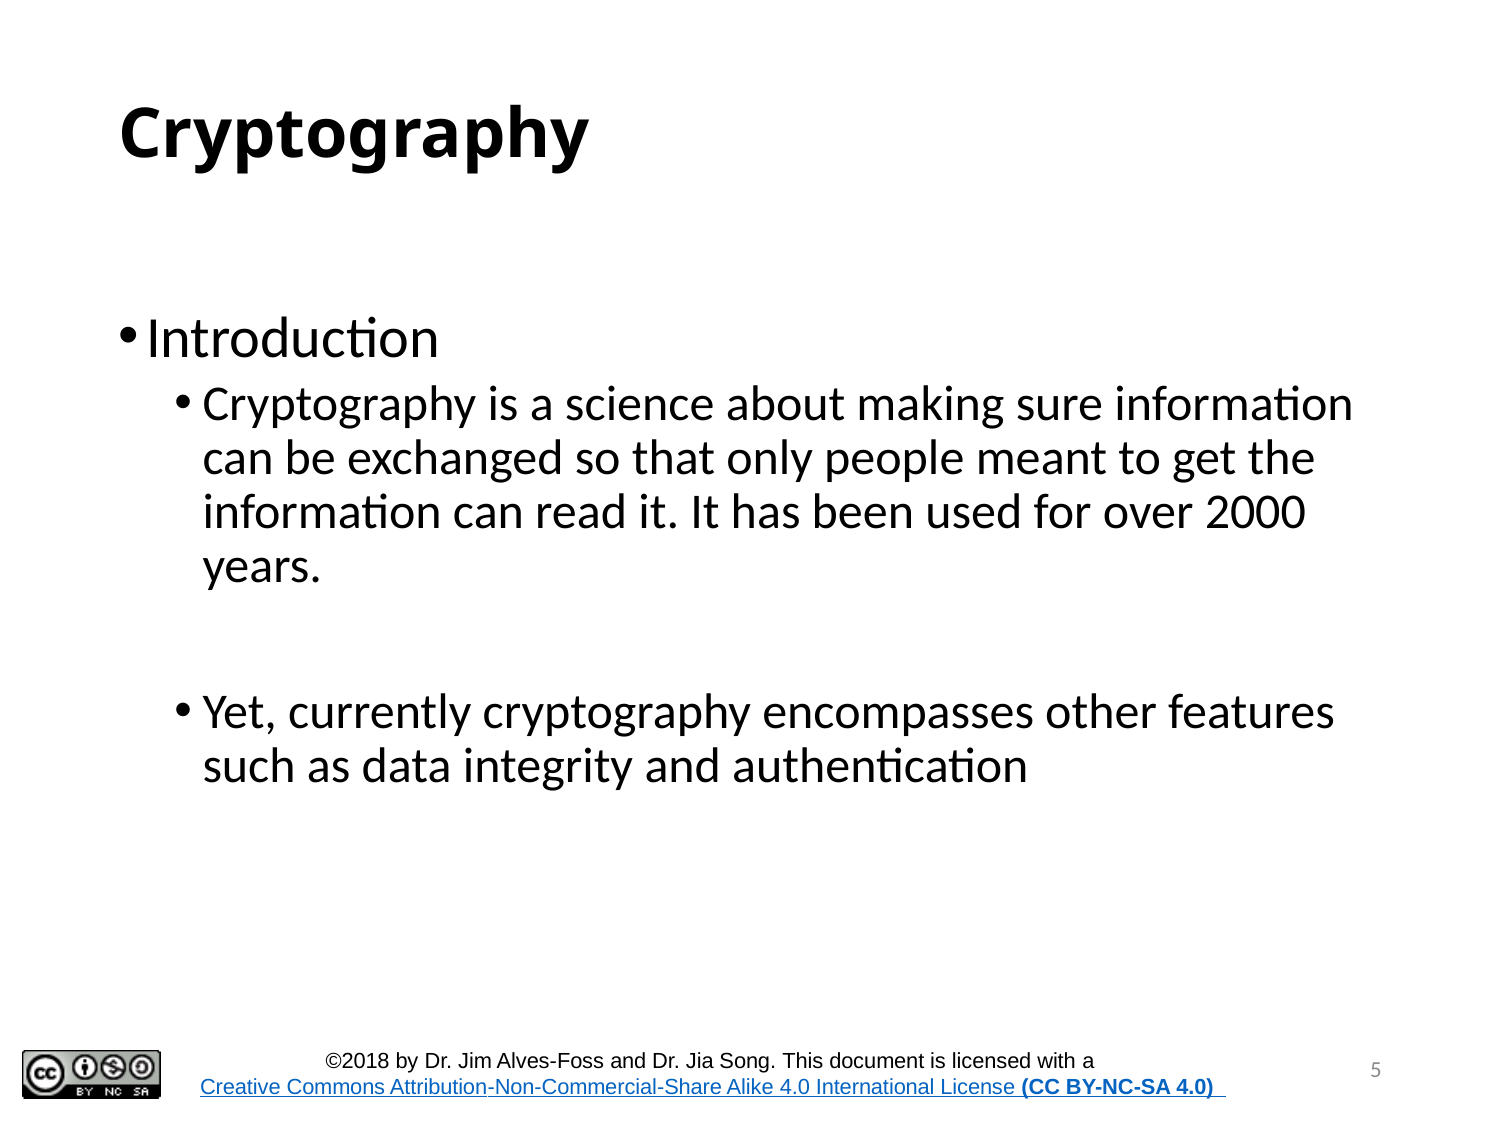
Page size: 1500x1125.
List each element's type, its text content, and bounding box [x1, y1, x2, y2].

title Cryptography [102, 59, 1398, 211]
slide_number 5 [1315, 1038, 1397, 1099]
picture [22, 1050, 161, 1099]
list Introduction Cryptography is a science about making sure information can be exchanged so that only people meant to get the information can read it. It has been used for over 2000 years. Yet, currently cryptography encompasses other features such as data integrity and authentication [102, 299, 1398, 1036]
